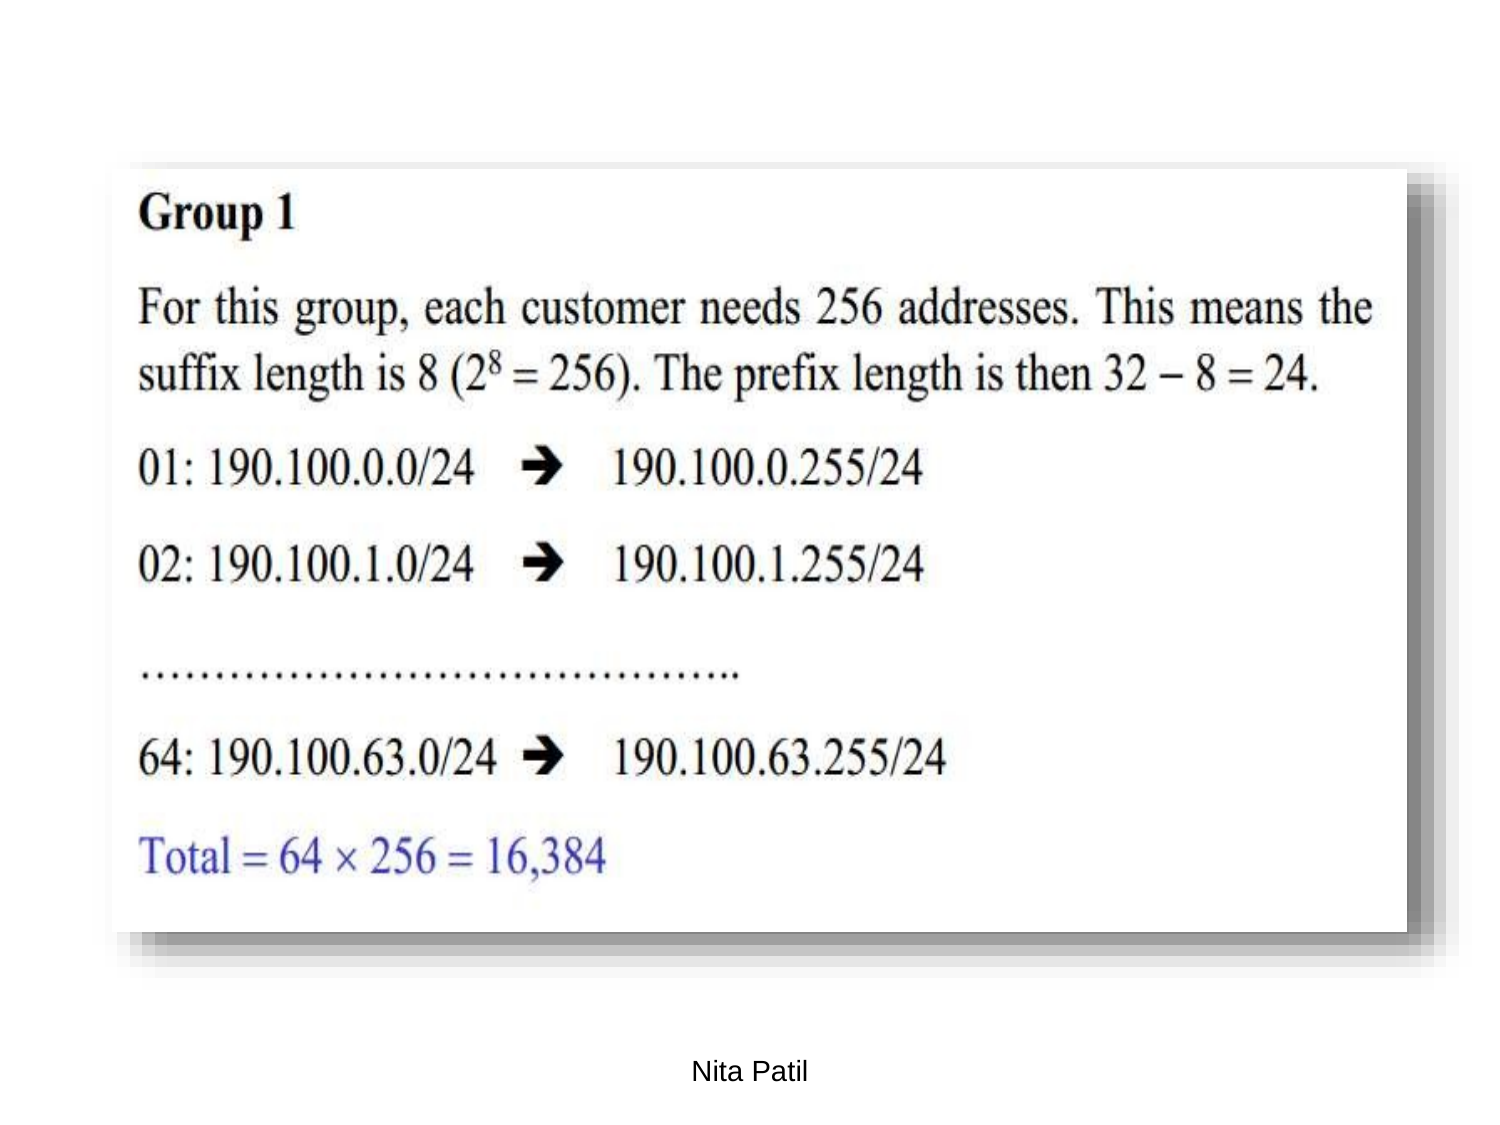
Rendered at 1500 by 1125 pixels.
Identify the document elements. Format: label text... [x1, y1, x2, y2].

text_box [80, 140, 1472, 990]
text_box Nita Patil [512, 1040, 988, 1101]
